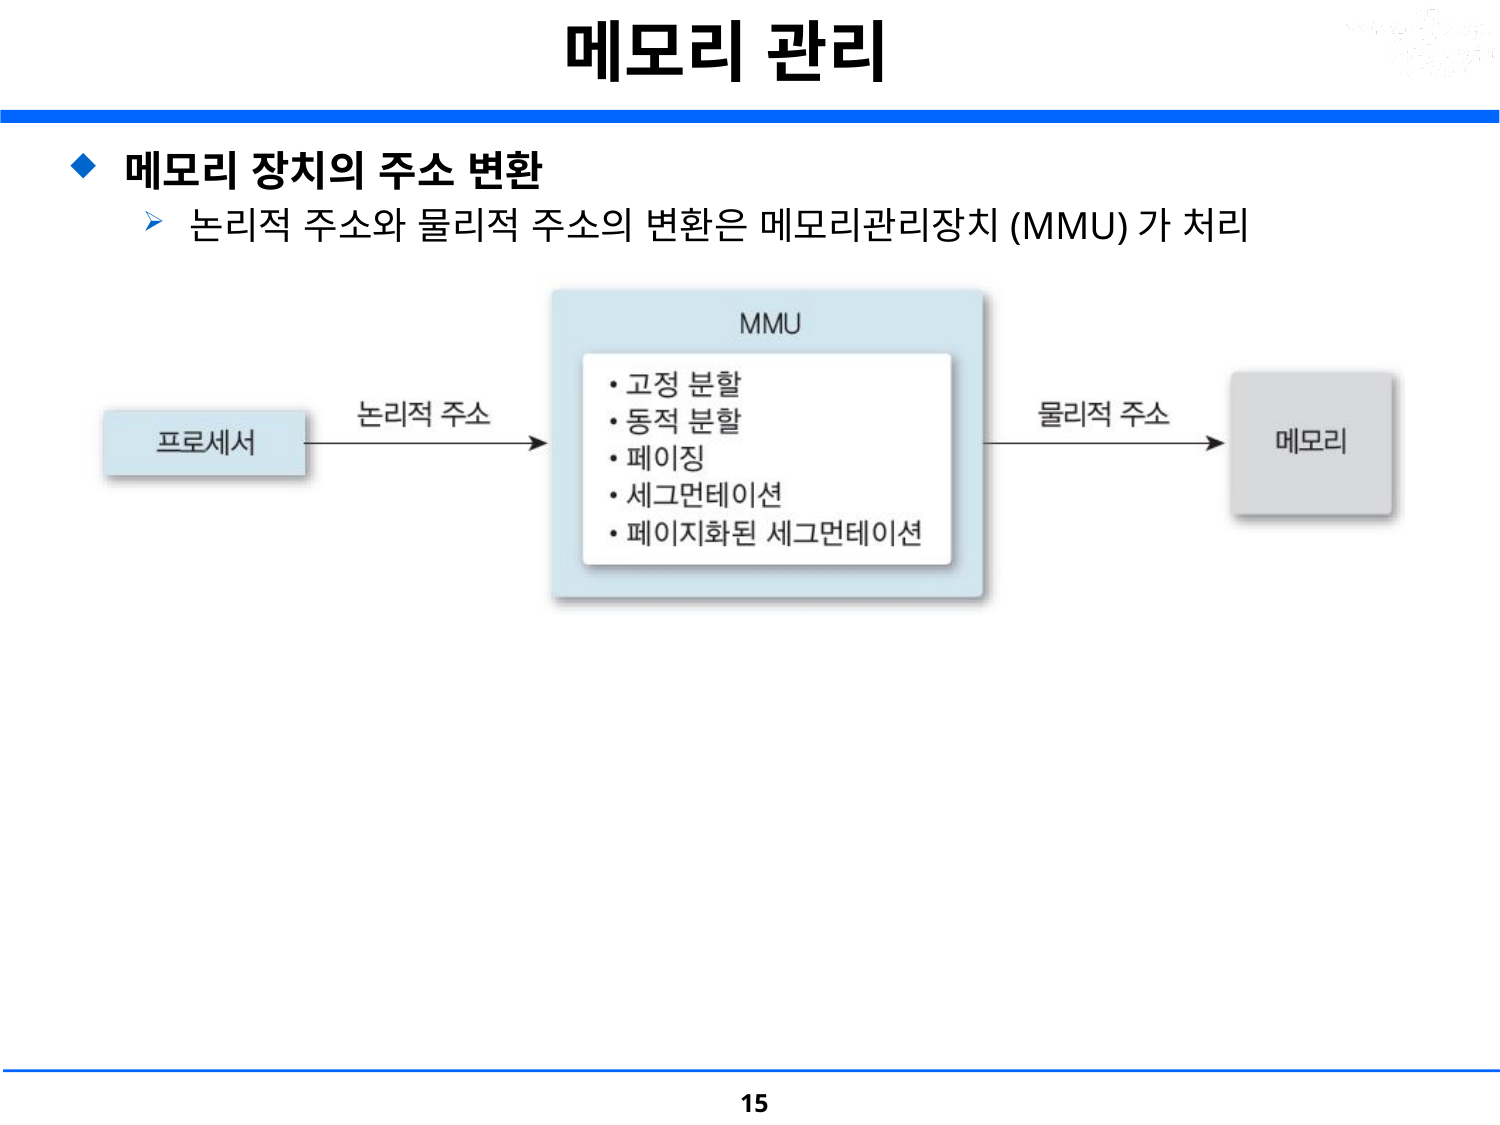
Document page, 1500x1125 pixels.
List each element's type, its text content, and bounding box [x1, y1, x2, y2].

list 메모리 장치의 주소 변환 논리적 주소와 물리적 주소의 변환은 메모리관리장치(MMU)가 처리 [53, 137, 1436, 1059]
picture [86, 274, 1406, 622]
title 메모리 관리 [51, 1, 1402, 119]
picture [1402, 7, 1495, 77]
